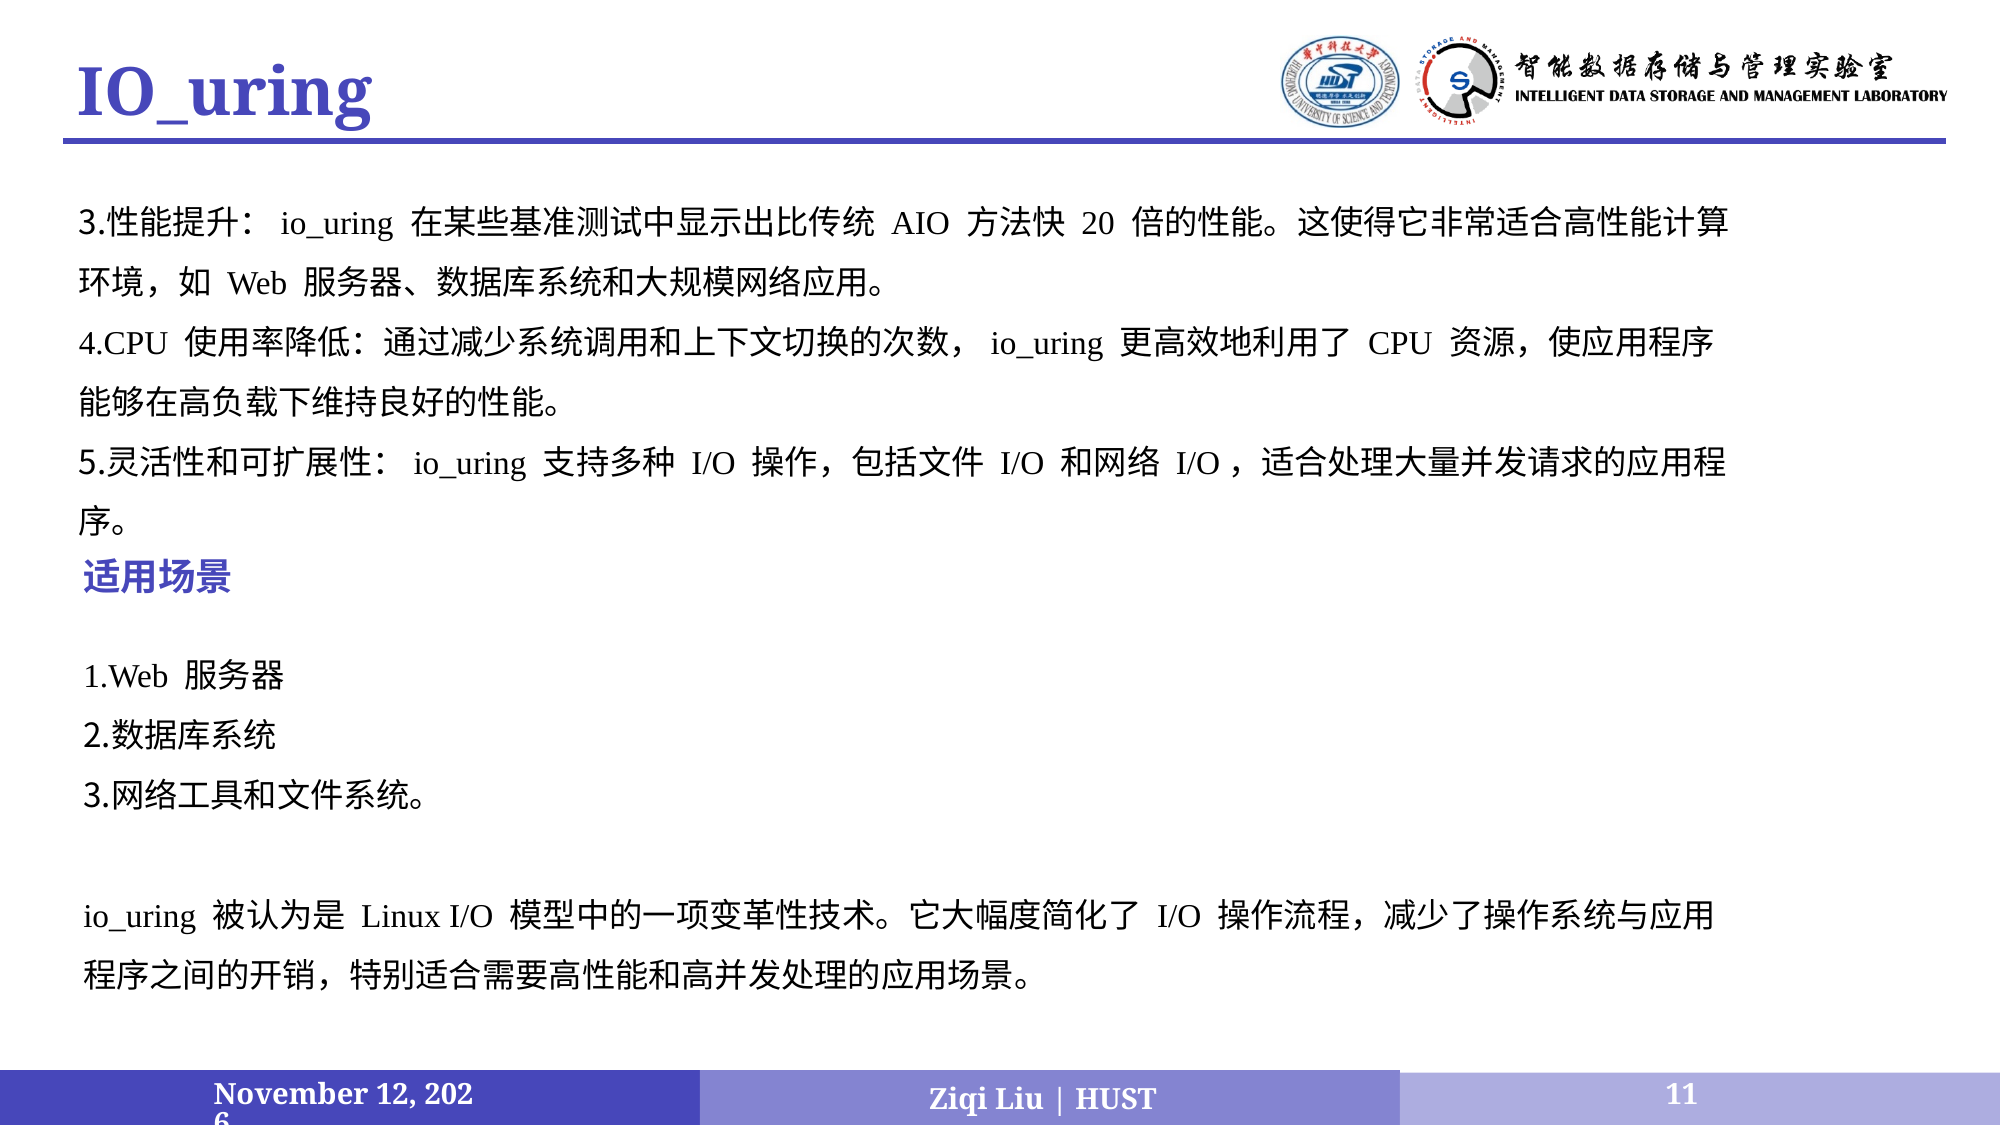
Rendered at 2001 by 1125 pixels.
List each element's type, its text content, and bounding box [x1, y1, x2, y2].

text_box 适用场景 [68, 545, 1015, 606]
text_box [1749, 1072, 2000, 1125]
footer Ziqi Liu | HUST [671, 1075, 1414, 1120]
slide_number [198, 1065, 502, 1125]
text_box [0, 1069, 198, 1125]
text_box [699, 1120, 1399, 1125]
text_box [1399, 1072, 1615, 1125]
slide_number 11 [1615, 1050, 1749, 1125]
picture [1409, 33, 1955, 128]
text_box [502, 1069, 699, 1125]
picture [1280, 35, 1400, 128]
text_box Web 服务器 数据库系统 网络工具和文件系统。 io_uring 被认为是 Linux I/O 模型中的一项变革性技术。它大幅度简化了 I/O 操作流程，减少了操作系统与应用程序之间的开销，特别适合需要高性能和高并发处理的应用场景​​​​​​​​。 [68, 626, 1758, 1002]
text_box 性能提升：io_uring 在某些基准测试中显示出比传统 AIO 方法快 20 倍的性能。这使得它非常适合高性能计算环境，如 Web 服务器、数据库系统和大规模网络应用。 CPU 使用率降低：通过减少系统调用和上下文切换的次数，io_uring 更高效地利用了 CPU 资源，使应用程序能够在高负载下维持良好的性能。 灵活性和可扩展性：io_uring 支持多种 I/O 操作，包括文件 I/O 和网络 I/O，适合处理大量并发请求的应用程序。 [63, 173, 1753, 548]
text_box IO_uring [63, 50, 1179, 138]
text_box [699, 1069, 1401, 1075]
